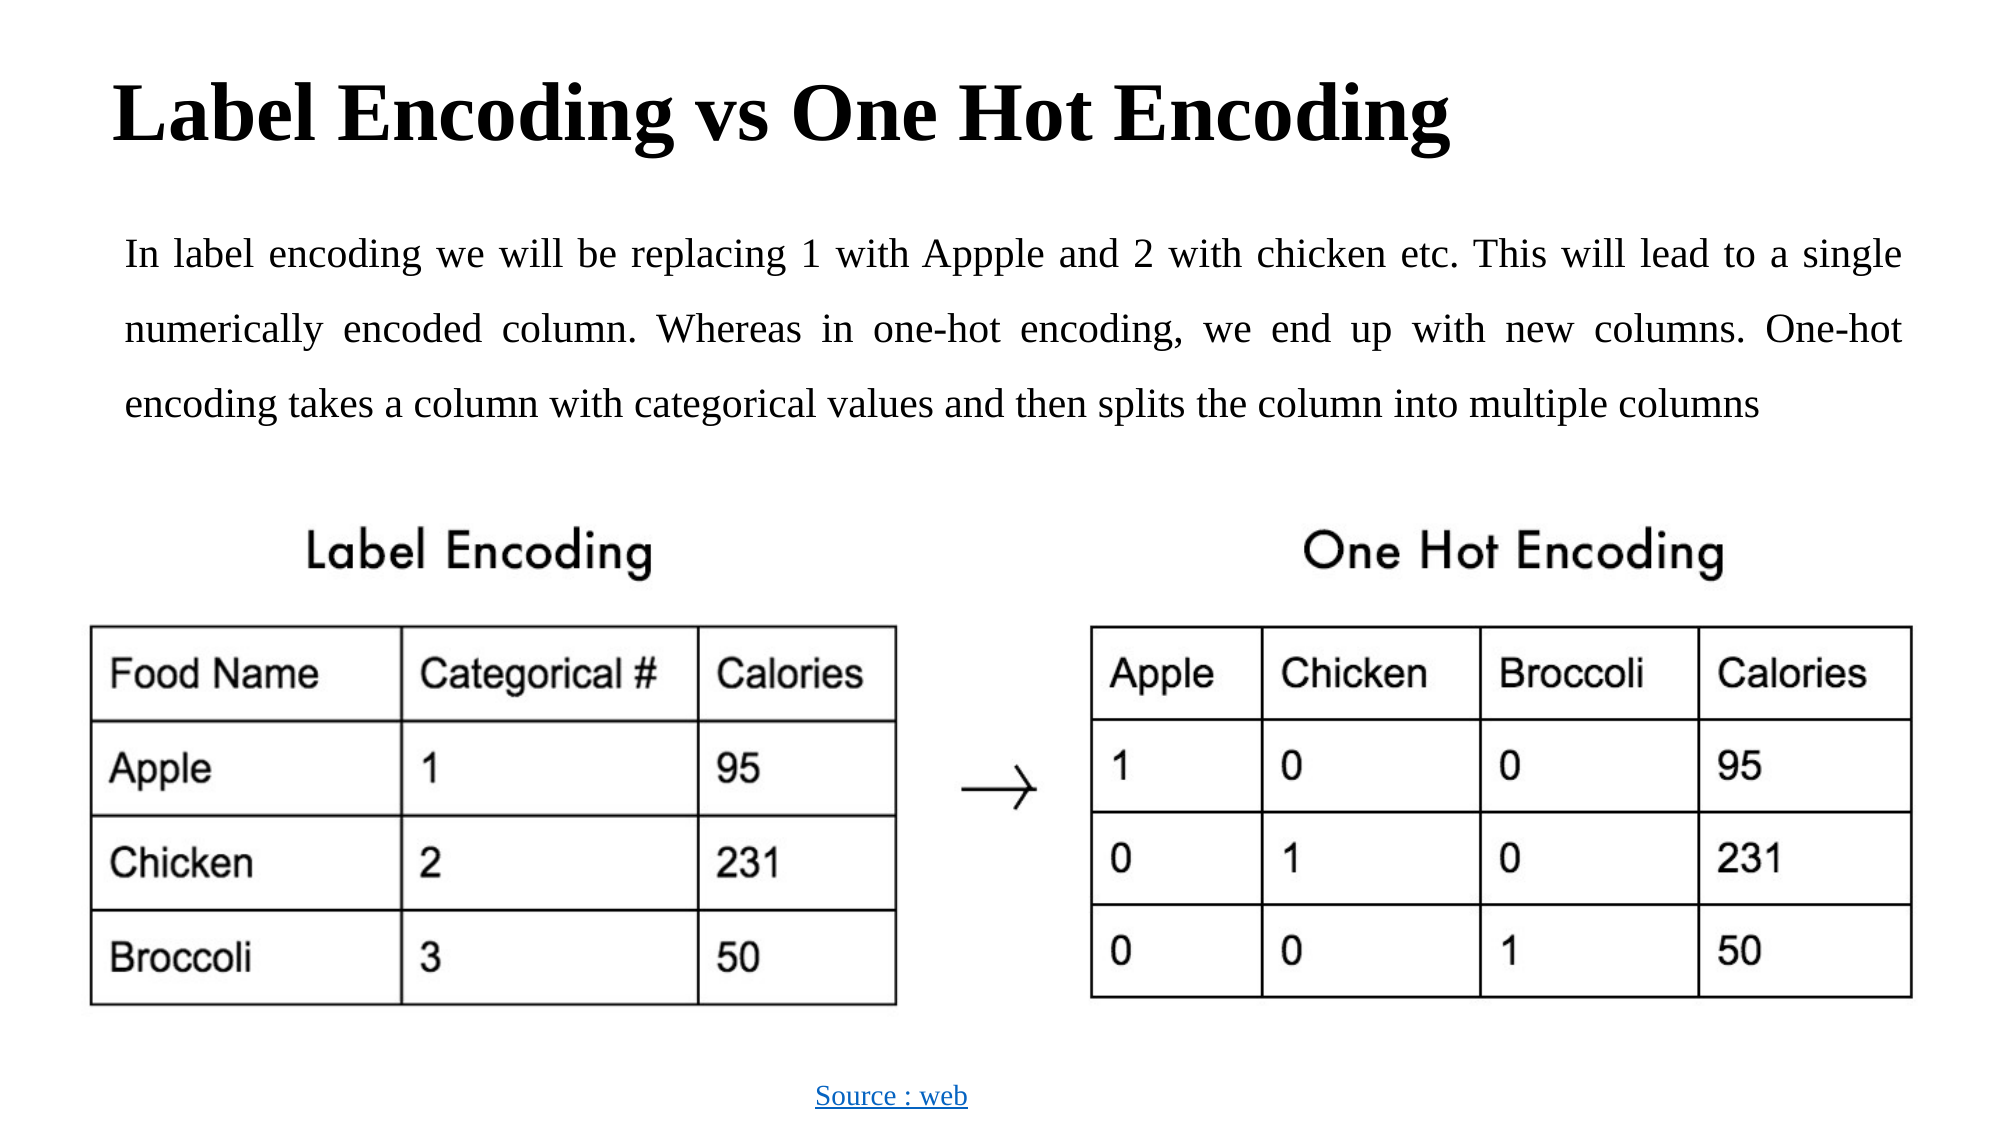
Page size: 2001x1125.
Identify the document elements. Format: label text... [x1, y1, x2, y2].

title Label Encoding vs One Hot Encoding [97, 5, 1823, 223]
picture [48, 445, 1962, 1073]
list In label encoding we will be replacing 1 with Appple and 2 with chicken etc. This will lead to a single numerically encoded column. Whereas in one-hot encoding, we end up with new columns. One-hot encoding takes a column with categorical values and then splits the column into multiple columns [109, 193, 1920, 398]
text_box Source : web [800, 1073, 1801, 1119]
